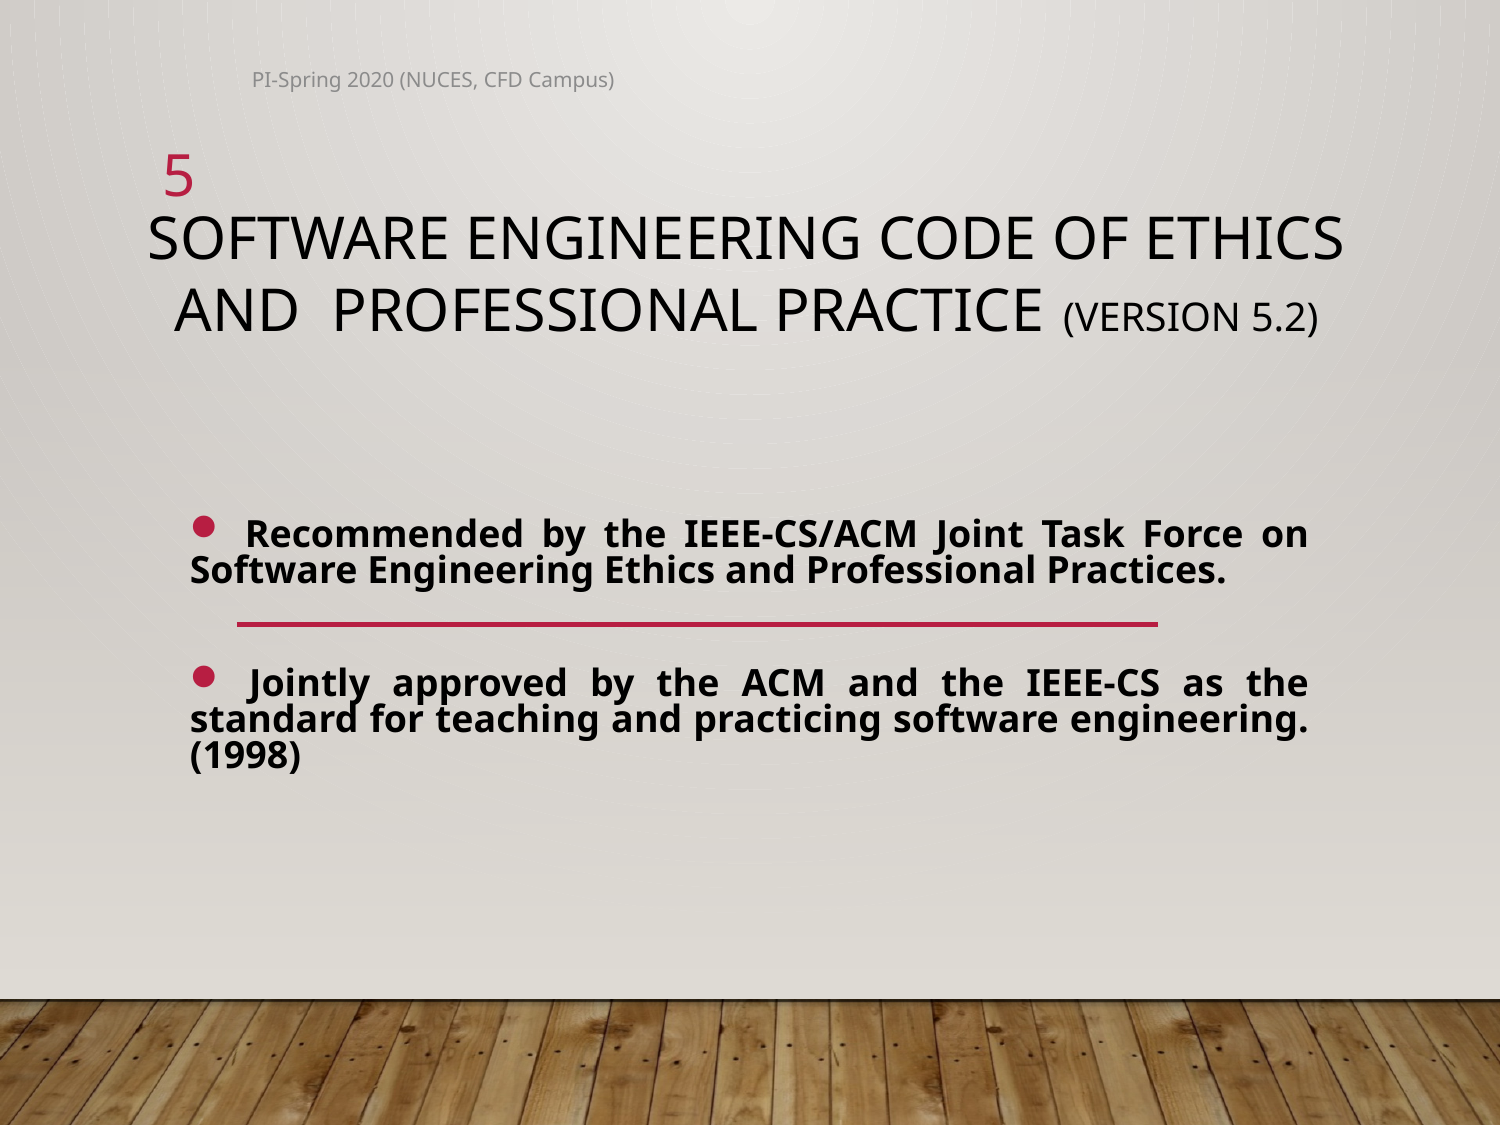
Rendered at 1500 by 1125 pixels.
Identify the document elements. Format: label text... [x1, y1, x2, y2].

picture [0, 999, 1500, 1125]
title Software Engineering Code of Ethics and Professional Practice (Version 5.2) [118, 162, 1375, 355]
list Recommended by the IEEE-CS/ACM Joint Task Force on Software Engineering Ethics and Professional Practices. Jointly approved by the ACM and the IEEE-CS as the standard for teaching and practicing software engineering. (1998) [174, 437, 1326, 838]
slide_number 5 [80, 131, 211, 214]
footer PI-Spring 2020 (NUCES, CFD Campus) [236, 54, 899, 105]
